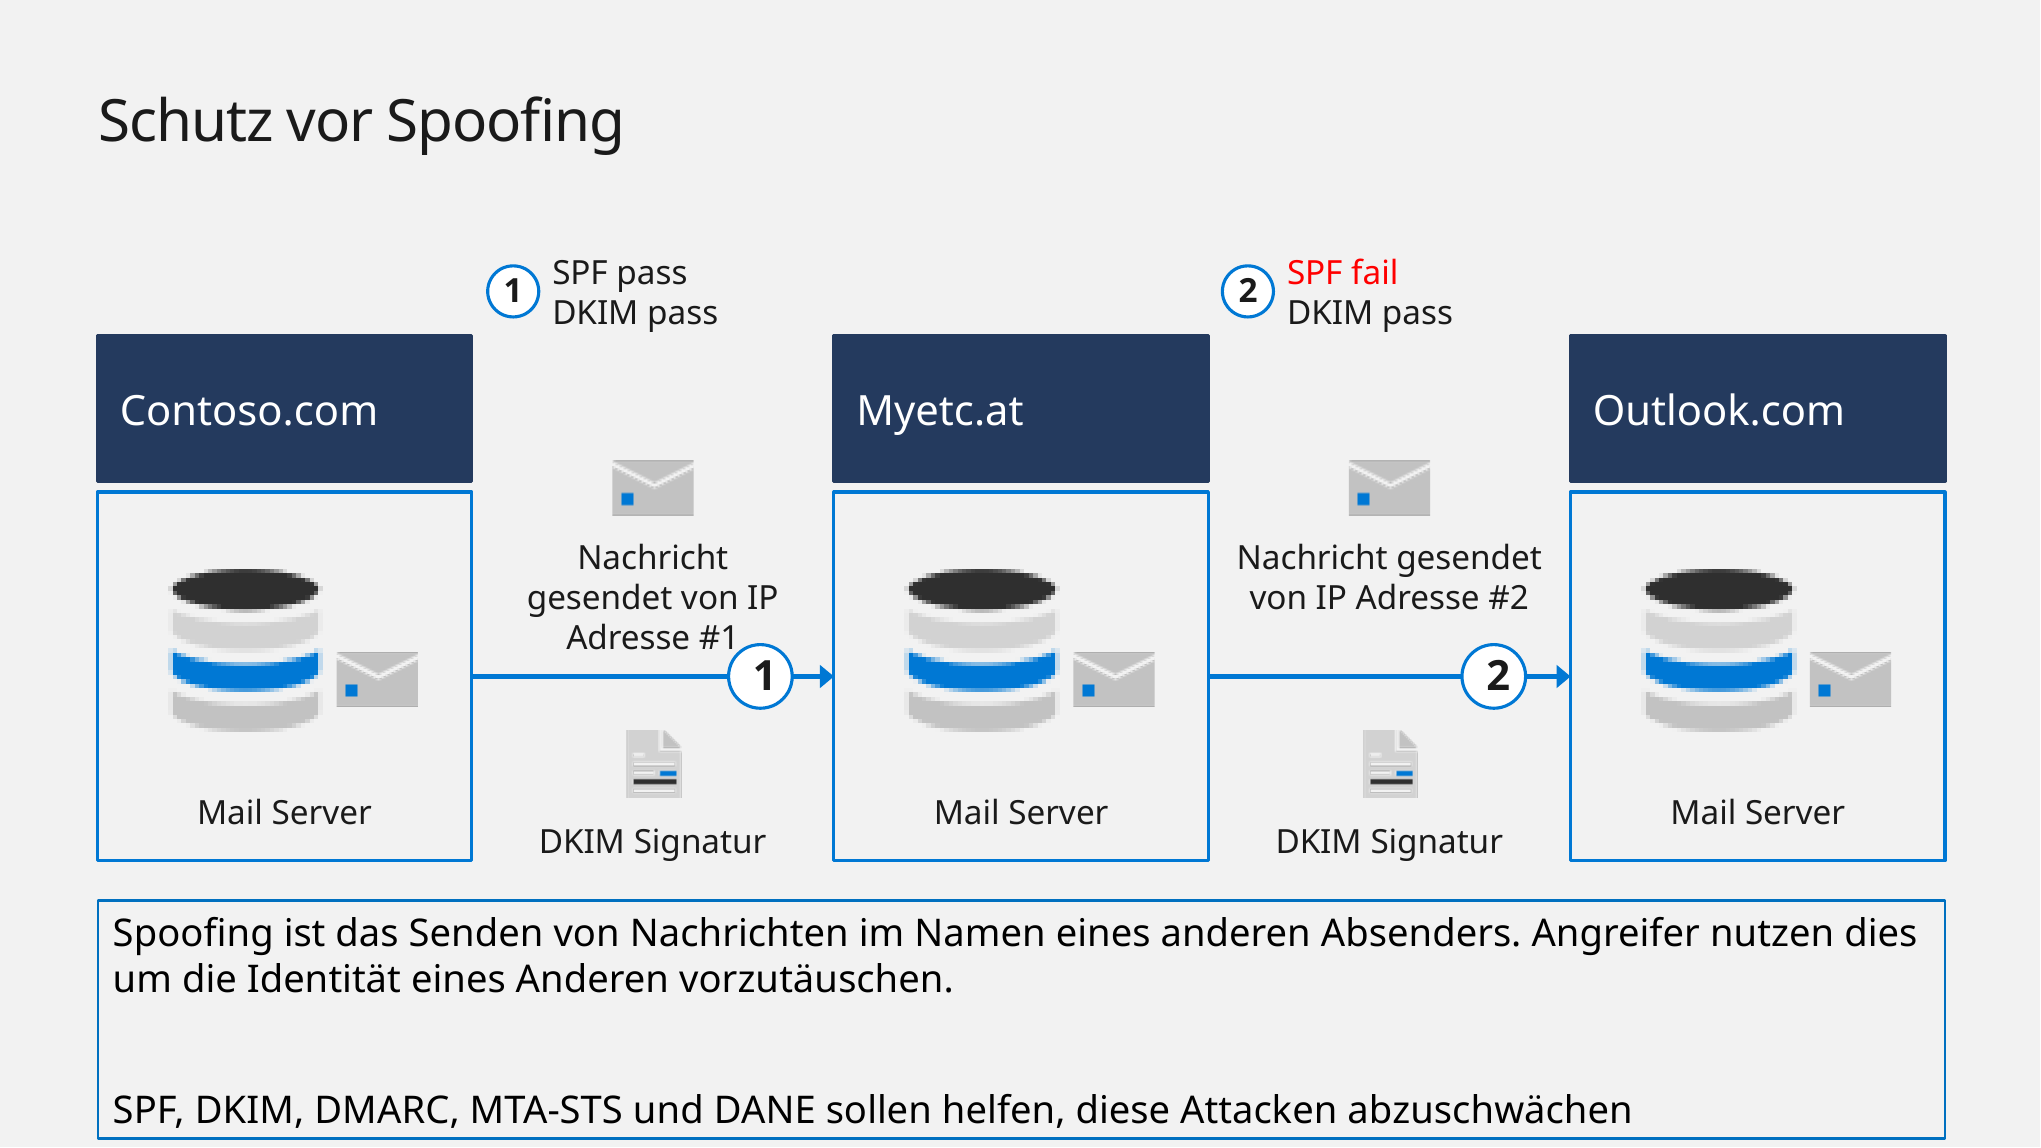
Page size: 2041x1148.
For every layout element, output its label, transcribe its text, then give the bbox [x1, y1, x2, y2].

text_box Spoofing ist das Senden von Nachrichten im Namen eines anderen Absenders. Angreifer nutzen dies um die Identität eines Anderen vorzutäuschen. SPF, DKIM, DMARC, MTA-STS und DANE sollen helfen, diese Attacken abzuschwächen [97, 900, 1945, 1139]
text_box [97, 250, 1946, 862]
title Schutz vor Spoofing [98, 83, 1943, 156]
